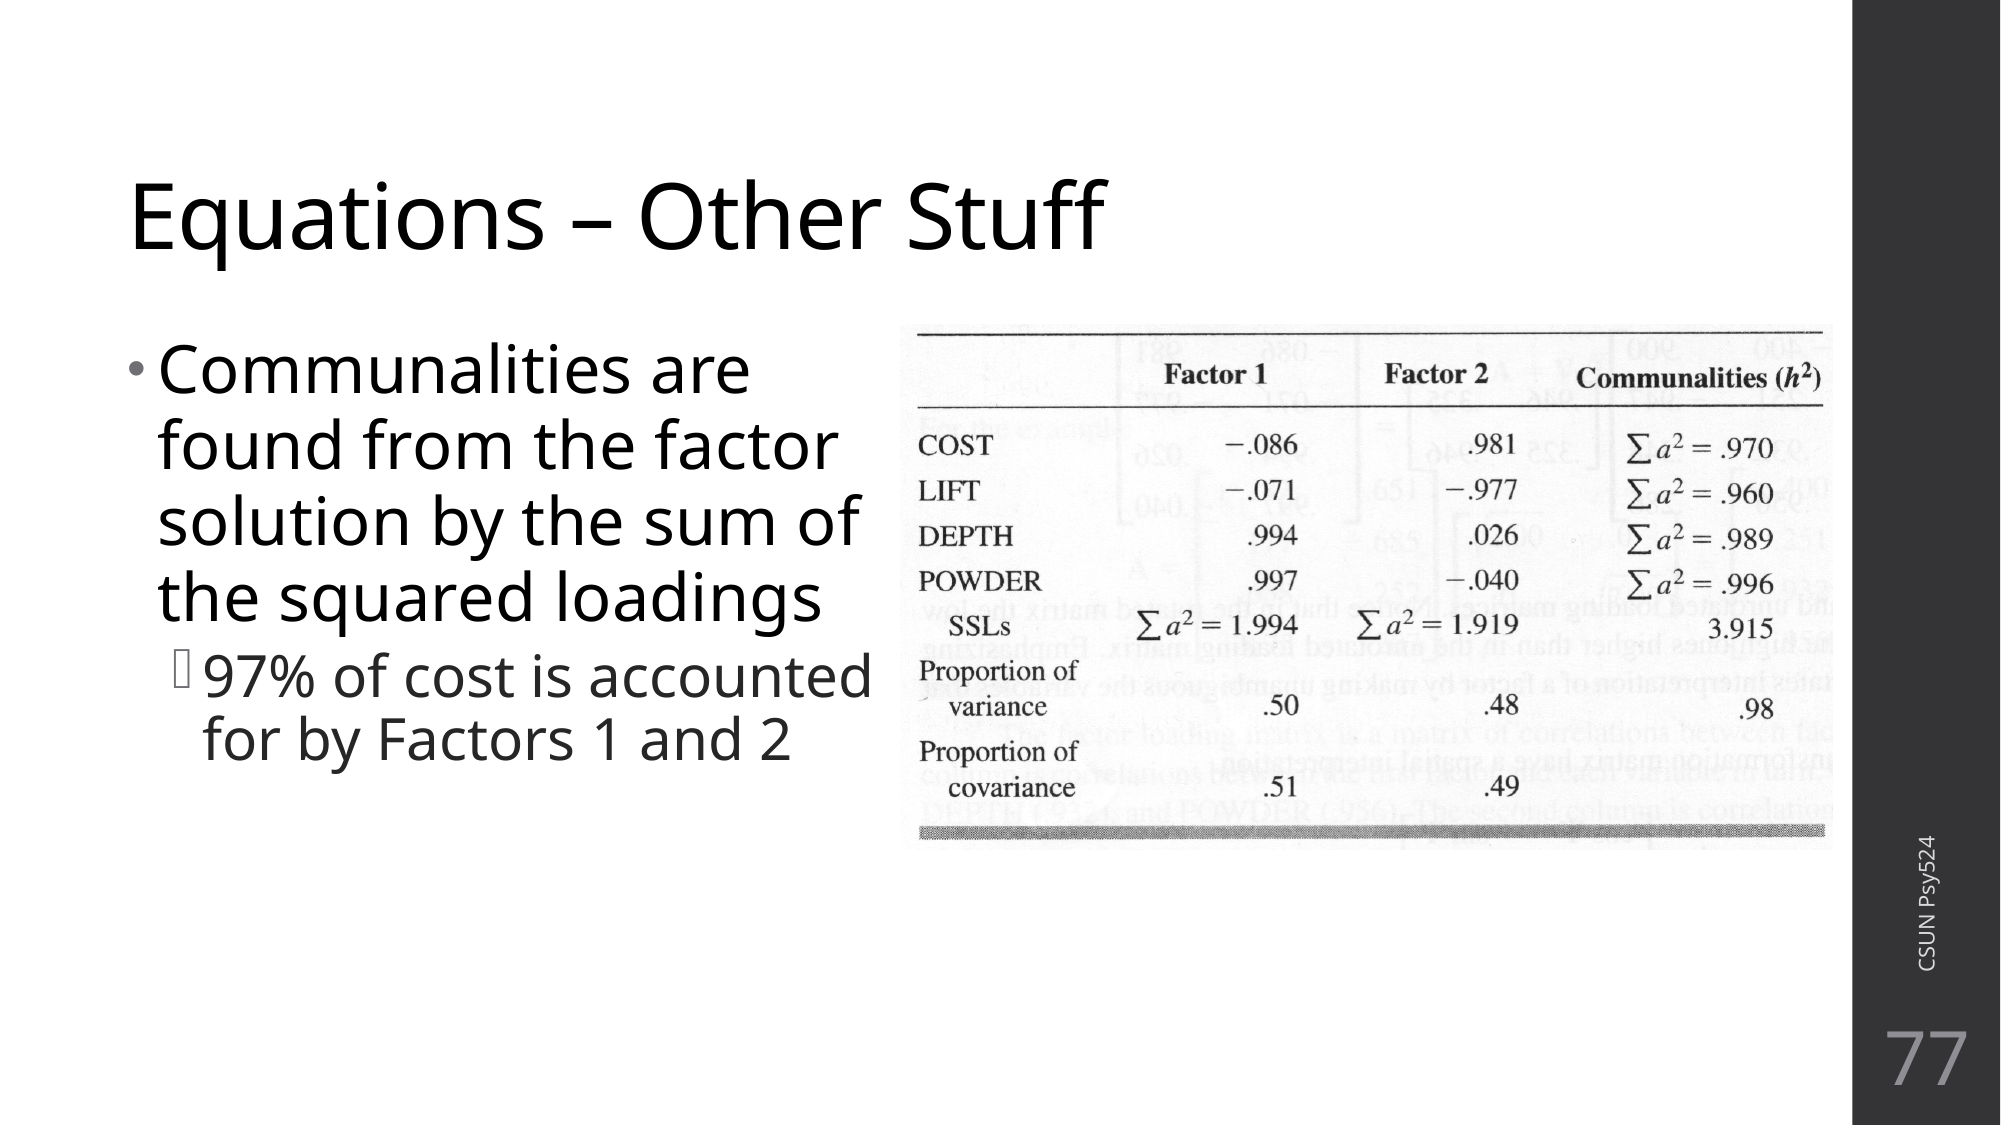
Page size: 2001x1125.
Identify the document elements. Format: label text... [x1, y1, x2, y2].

slide_number 77 [1852, 1012, 2000, 1110]
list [899, 324, 1833, 851]
title Equations – Other Stuff [112, 60, 1797, 278]
footer CSUN Psy524 [1897, 400, 1958, 988]
list Communalities are found from the factor solution by the sum of the squared loadings 97% of cost is accounted for by Factors 1 and 2 [112, 324, 925, 1000]
